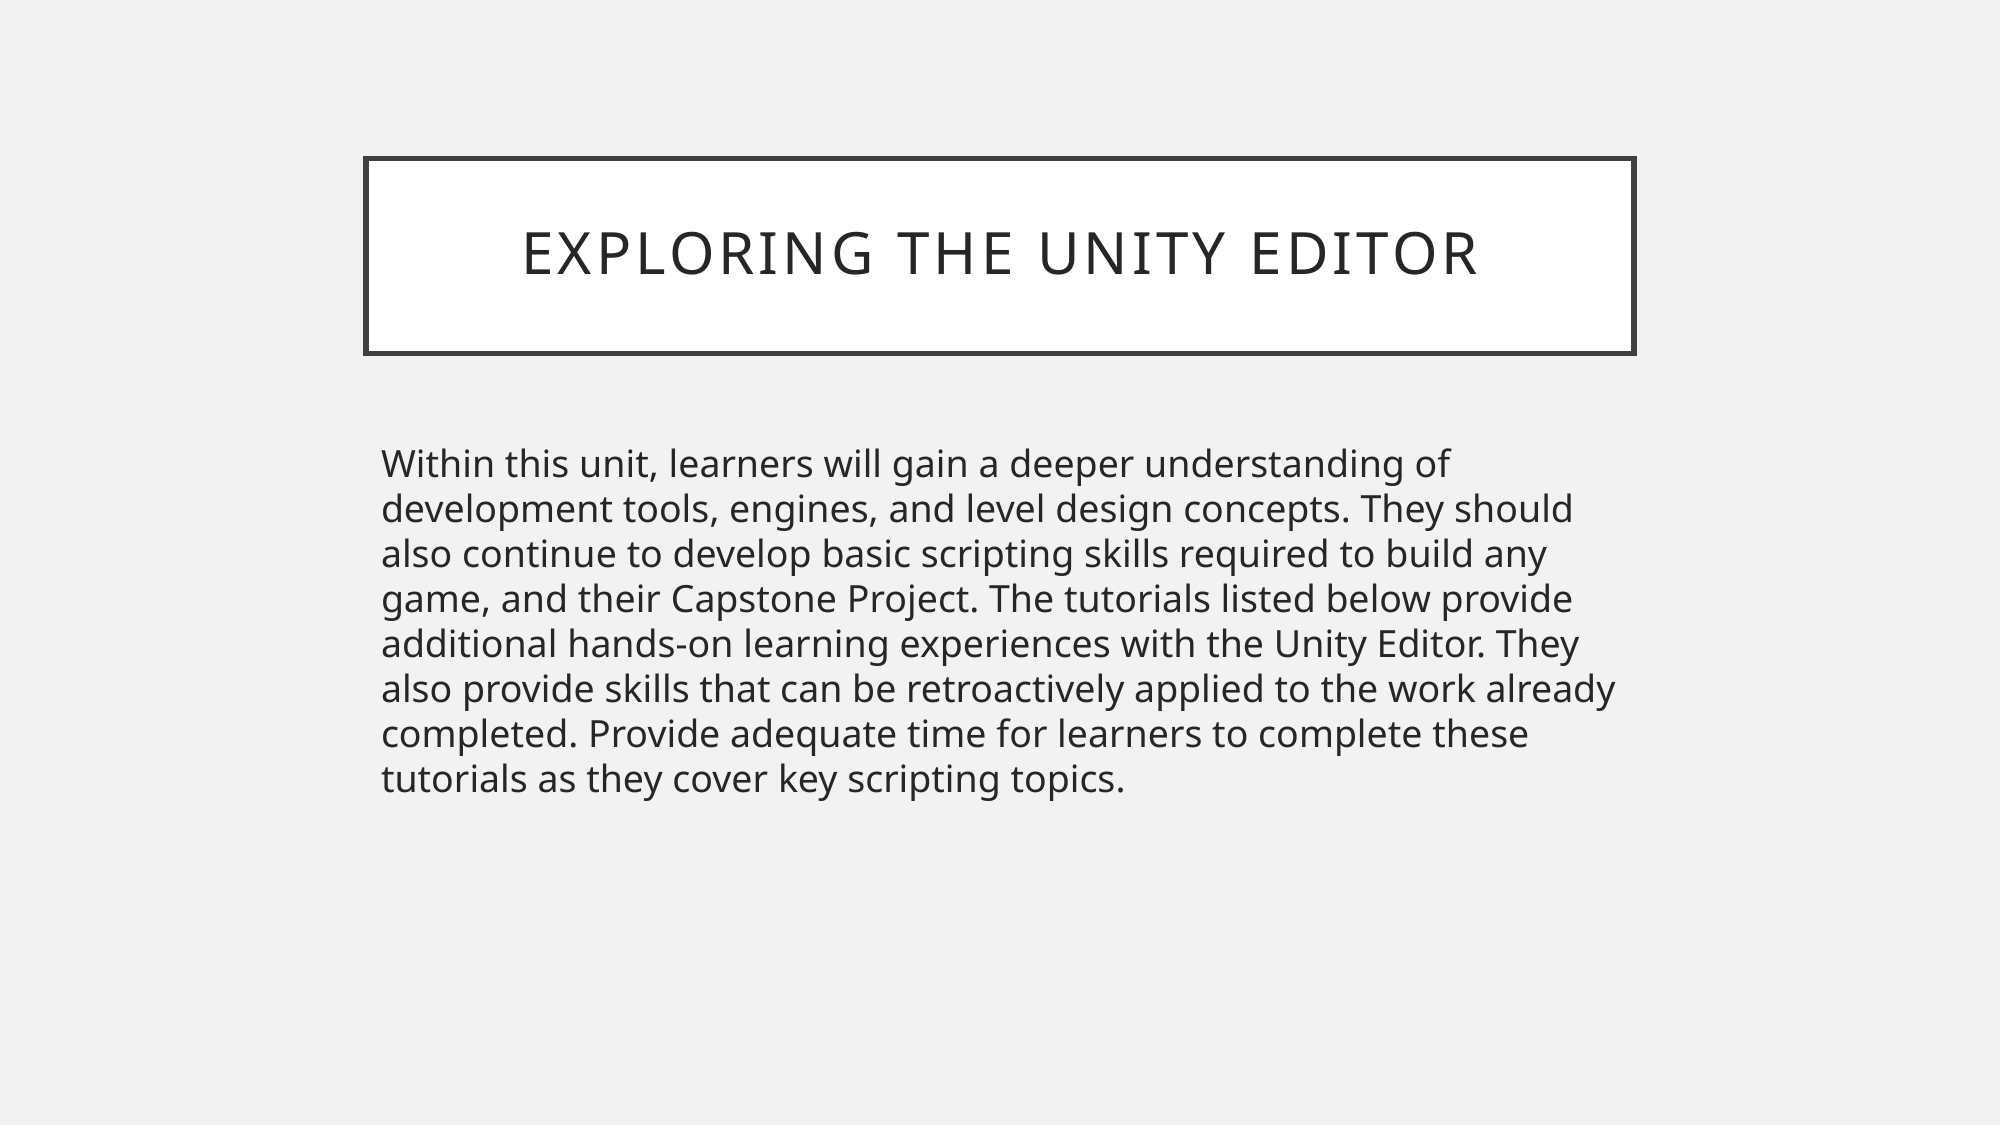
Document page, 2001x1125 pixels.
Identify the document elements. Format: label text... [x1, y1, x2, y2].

title Exploring the Unity Editor [363, 156, 1637, 356]
list Within this unit, learners will gain a deeper understanding of development tools, engines, and level design concepts. They should also continue to develop basic scripting skills required to build any game, and their Capstone Project. The tutorials listed below provide additional hands-on learning experiences with the Unity Editor. They also provide skills that can be retroactively applied to the work already completed. Provide adequate time for learners to complete these tutorials as they cover key scripting topics. [366, 432, 1634, 942]
